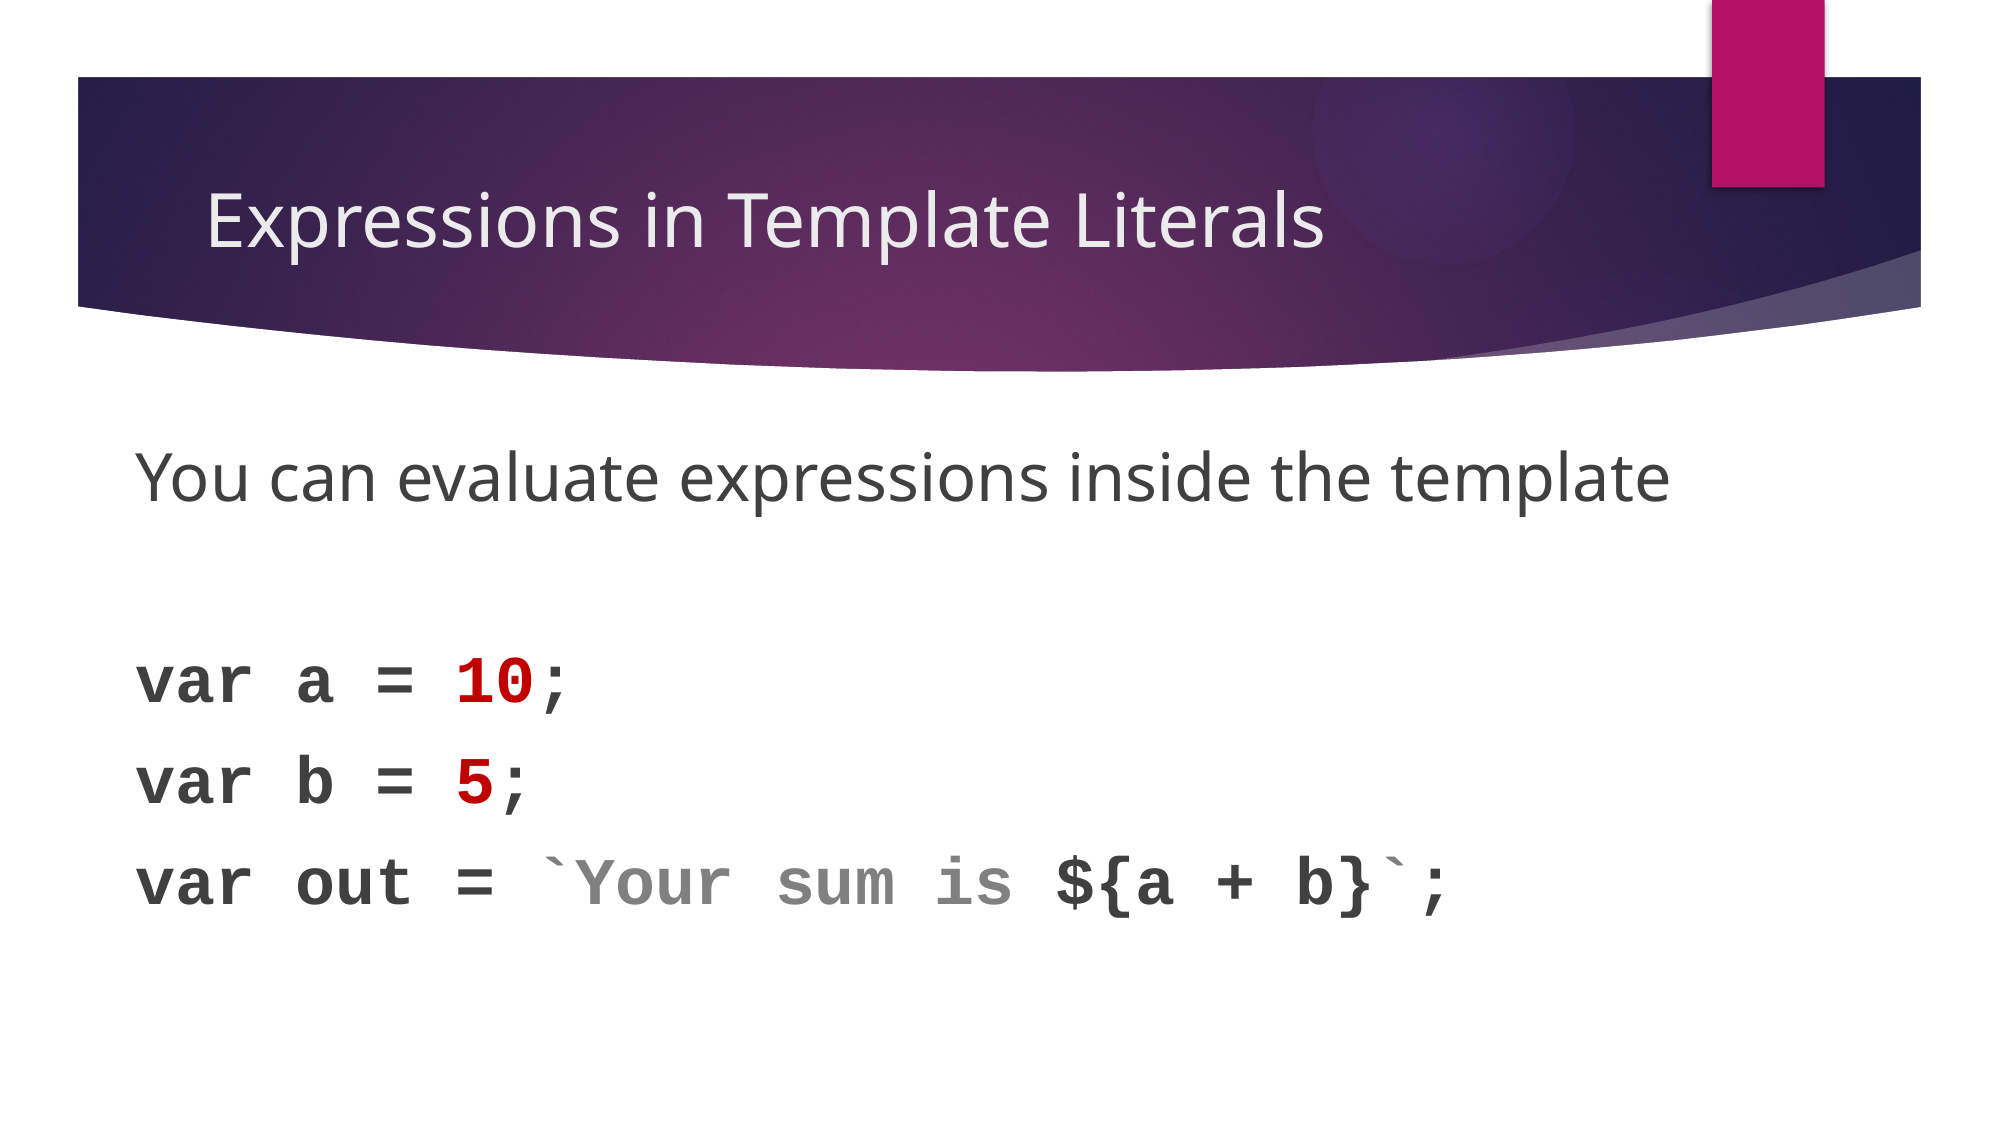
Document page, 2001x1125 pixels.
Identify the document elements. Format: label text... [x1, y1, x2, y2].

list You can evaluate expressions inside the template var a = 10; var b = 5; var out = `Your sum is ${a + b}`; [120, 427, 1899, 988]
title Expressions in Template Literals [189, 159, 1627, 276]
